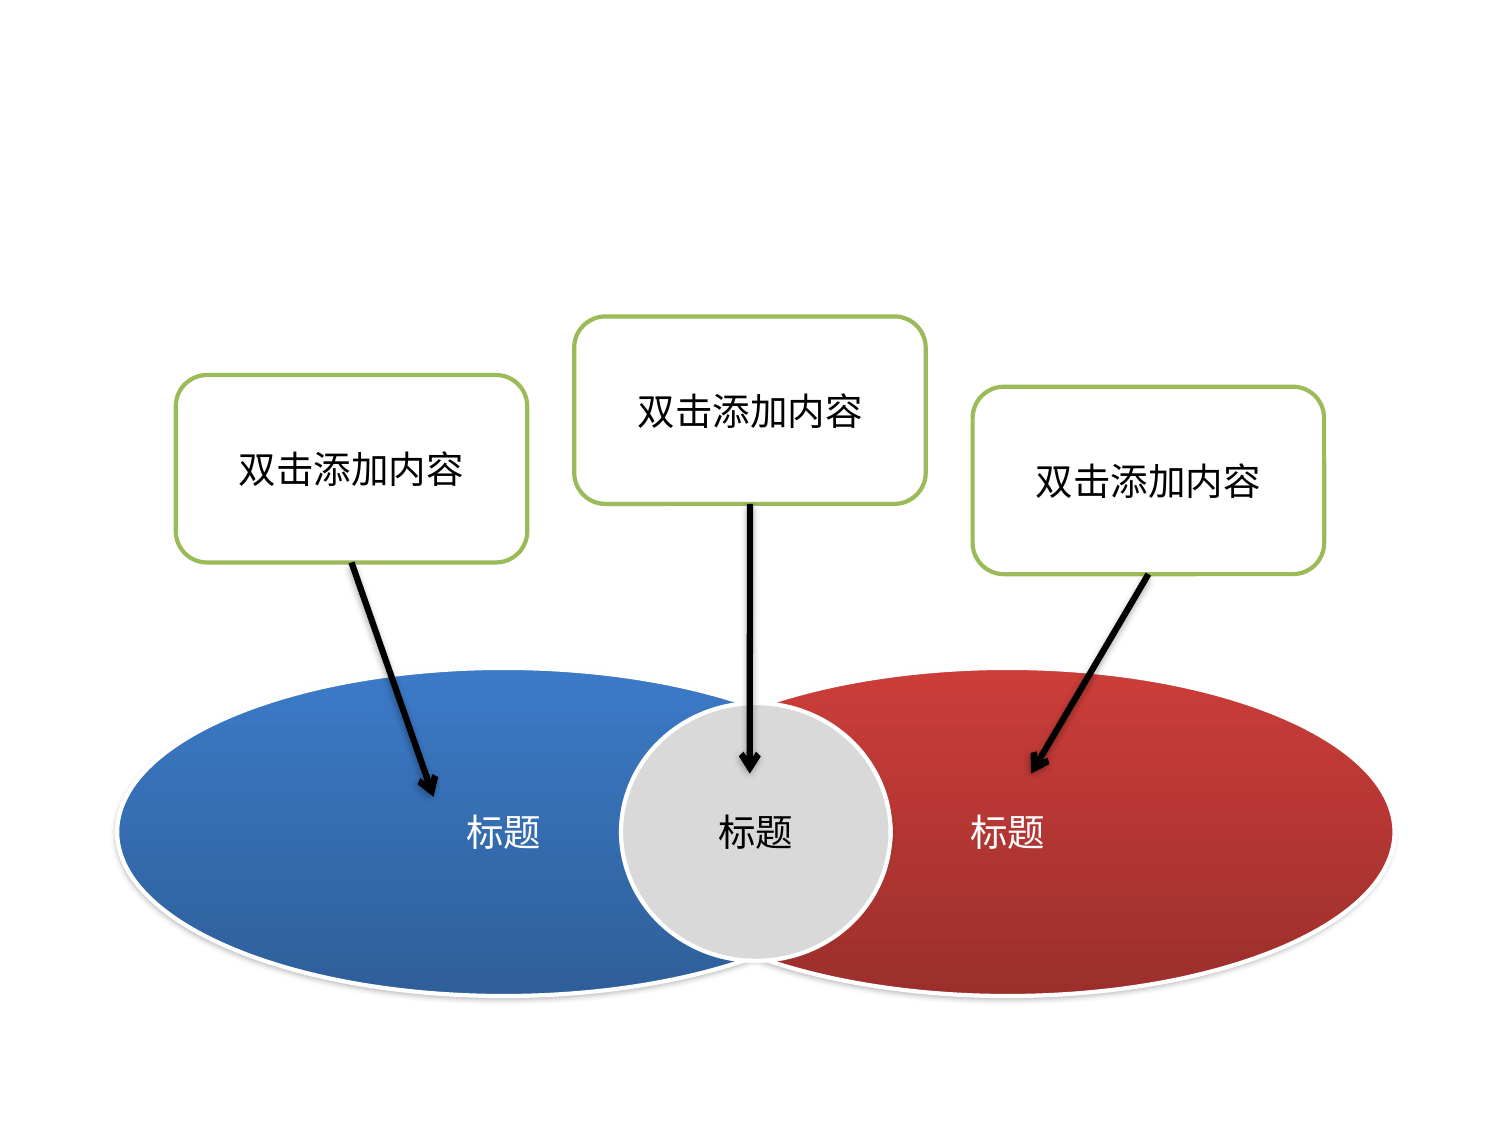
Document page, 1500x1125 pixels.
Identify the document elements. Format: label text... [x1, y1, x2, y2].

text_box 双击添加内容 [173, 372, 530, 565]
text_box 双击添加内容 [572, 314, 928, 507]
text_box 双击添加内容 [970, 384, 1327, 577]
text_box [115, 665, 744, 999]
text_box 标题 [618, 700, 893, 963]
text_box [989, 614, 1190, 733]
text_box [275, 638, 510, 721]
text_box [768, 666, 1397, 999]
